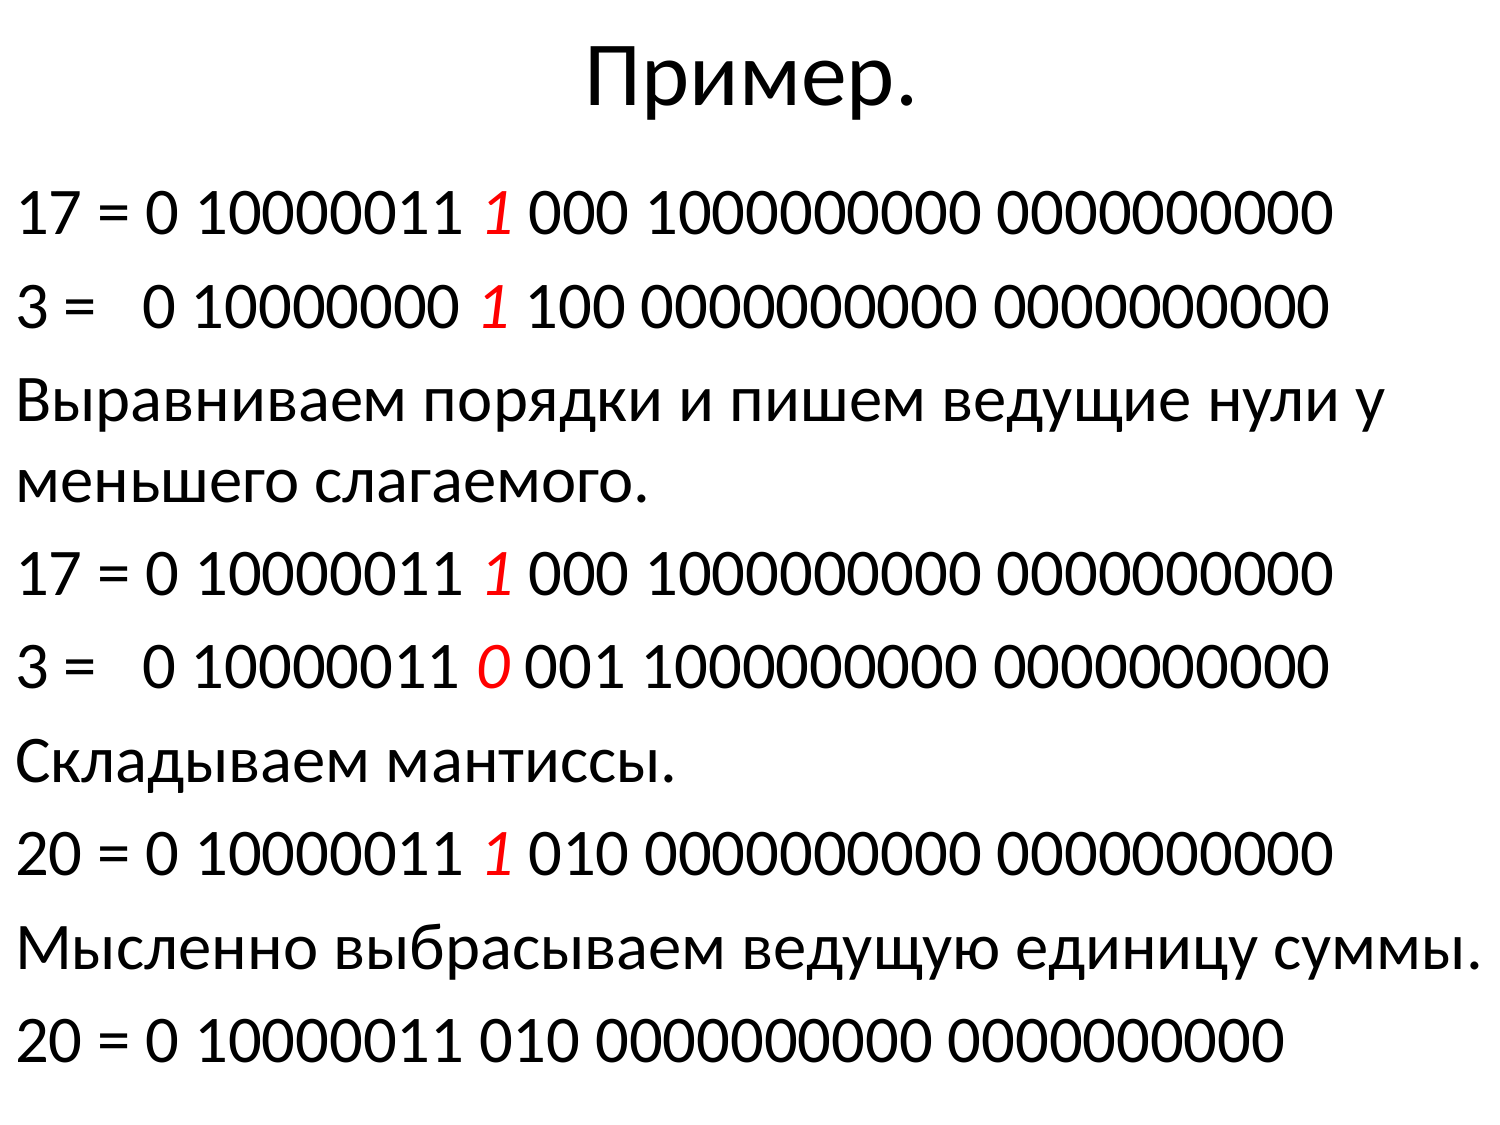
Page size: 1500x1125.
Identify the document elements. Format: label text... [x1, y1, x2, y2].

title Пример. [76, 0, 1427, 138]
list 17 = 0 10000011 1 000 1000000000 0000000000 3 = 0 10000000 1 100 0000000000 0000000000 Выравниваем порядки и пишем ведущие нули у меньшего слагаемого. 17 = 0 10000011 1 000 1000000000 0000000000 3 = 0 10000011 0 001 1000000000 0000000000 Складываем мантиссы. 20 = 0 10000011 1 010 0000000000 0000000000 Мысленно выбрасываем ведущую единицу суммы. 20 = 0 10000011 010 0000000000 0000000000 [0, 160, 1500, 1125]
